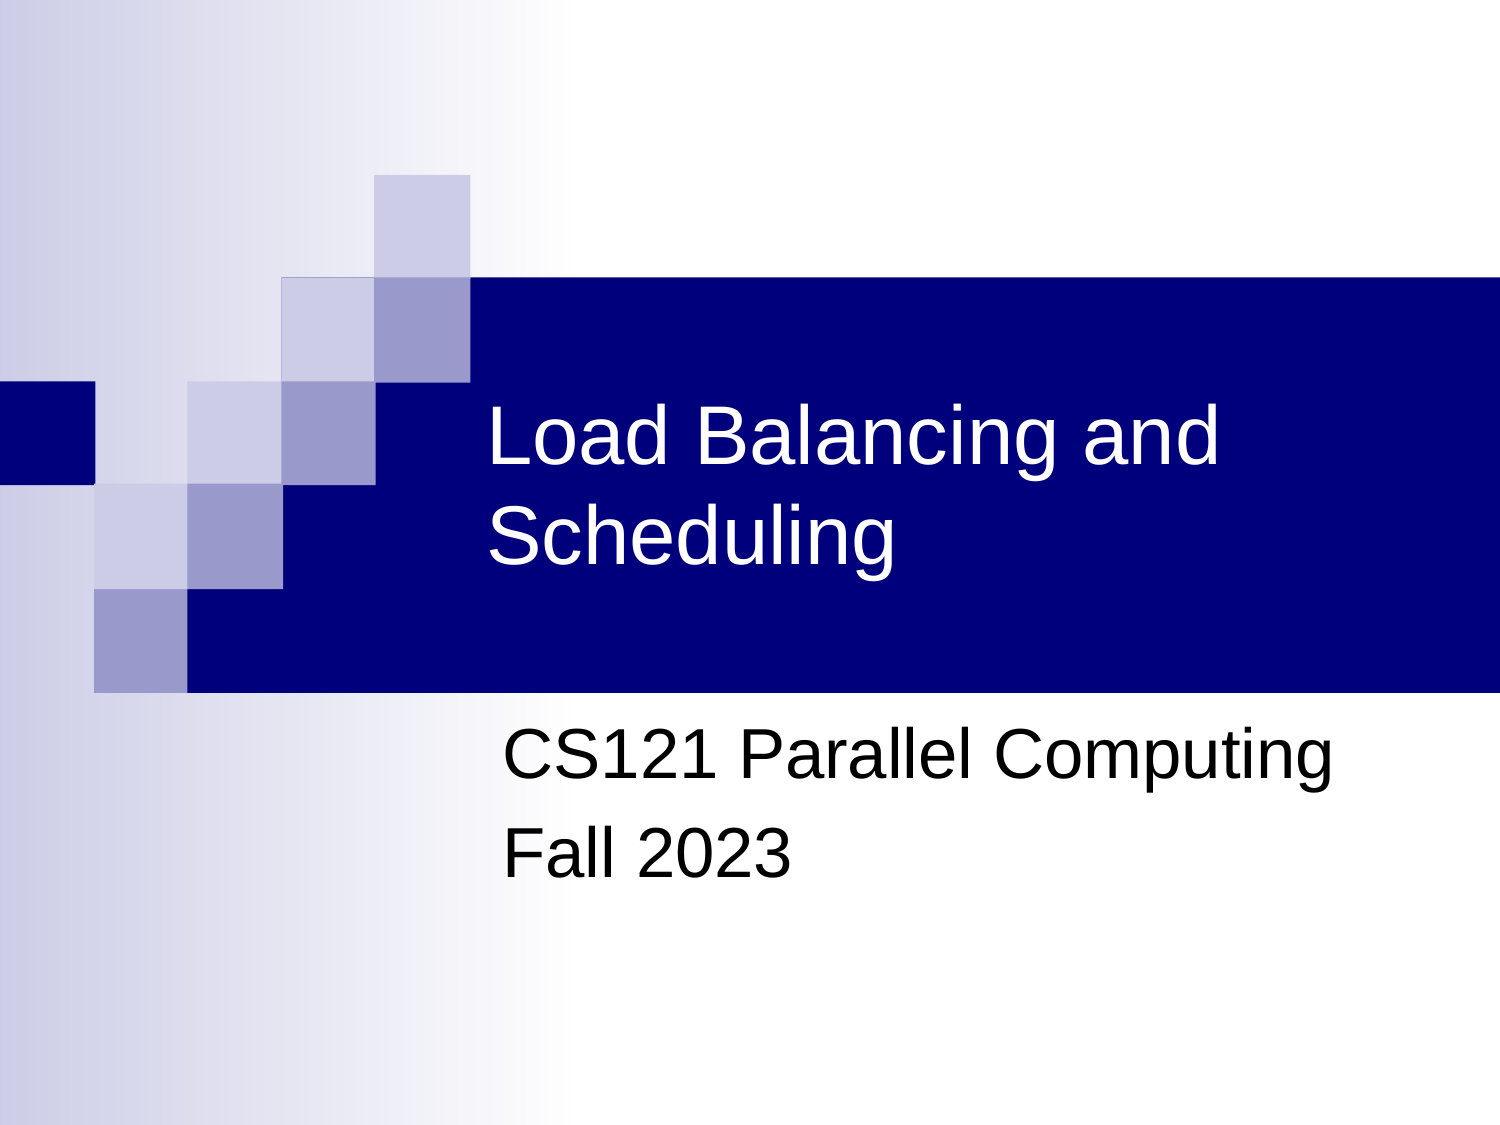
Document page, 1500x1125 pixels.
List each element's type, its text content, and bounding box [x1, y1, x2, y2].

title Load Balancing and Scheduling [471, 299, 1500, 663]
subtitle CS121 Parallel Computing Fall 2023 [487, 699, 1475, 988]
